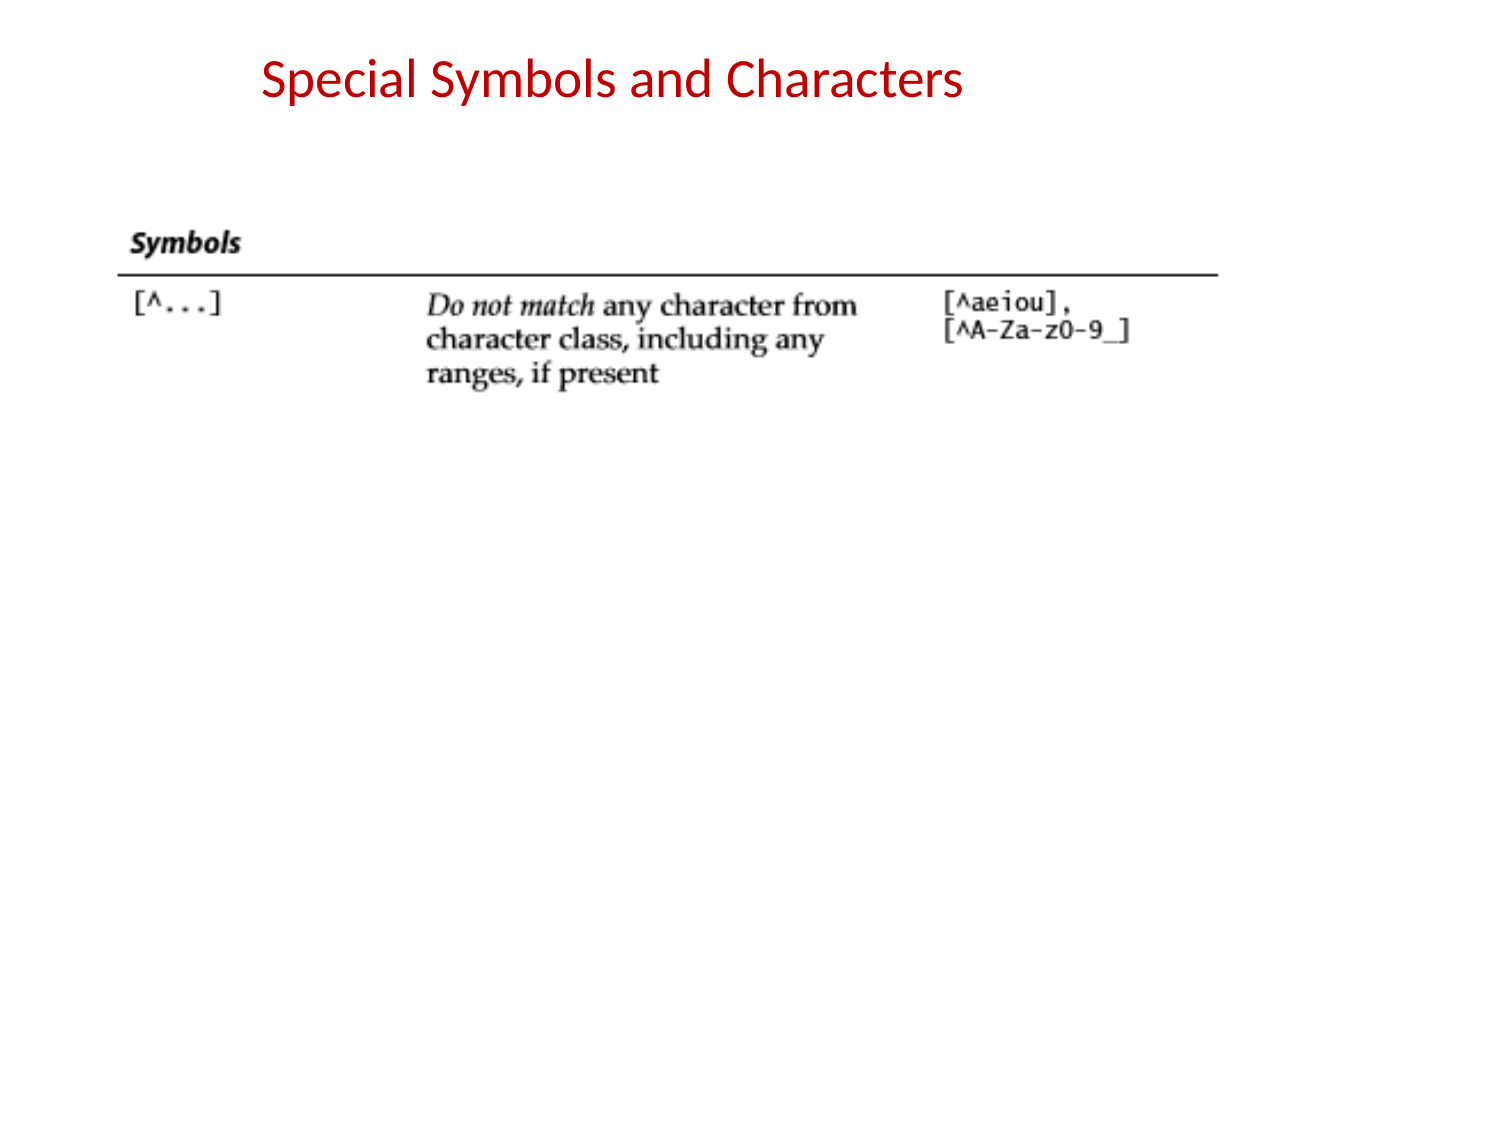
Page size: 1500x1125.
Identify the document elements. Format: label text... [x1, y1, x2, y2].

picture [93, 210, 1260, 411]
list Special Symbols and Characters [246, 35, 1149, 118]
